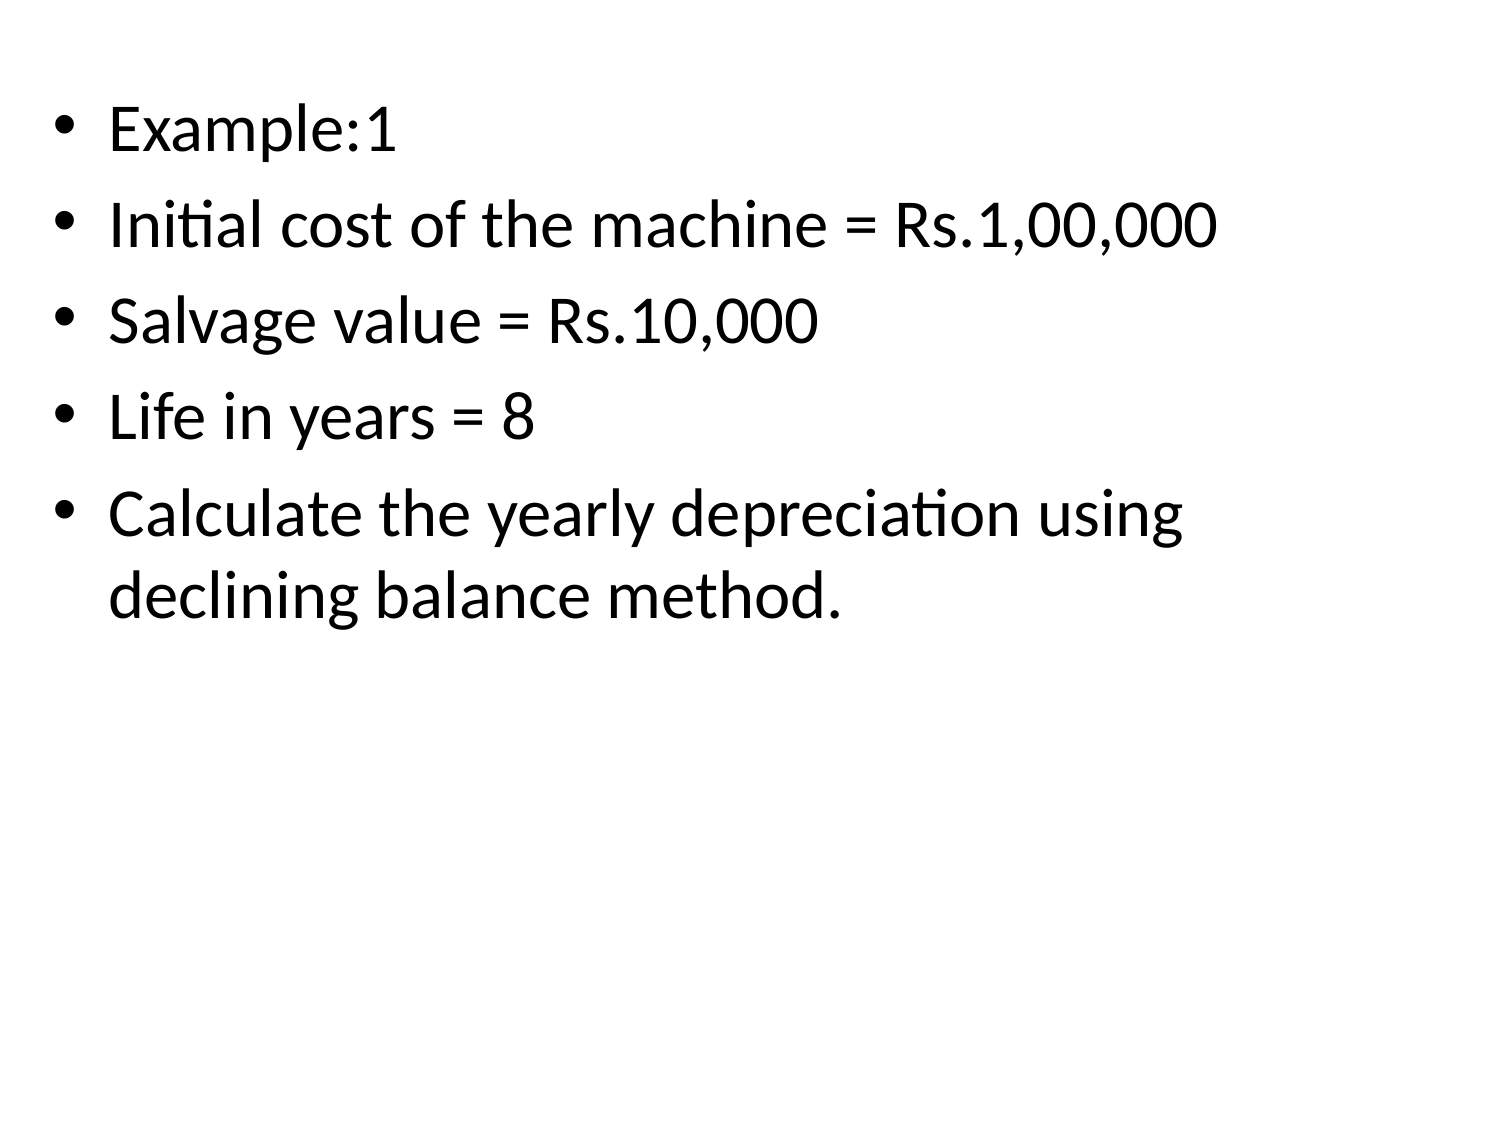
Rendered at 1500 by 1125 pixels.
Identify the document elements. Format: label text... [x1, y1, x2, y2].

list Example:1 Initial cost of the machine = Rs.1,00,000 Salvage value = Rs.10,000 Life in years = 8 Calculate the yearly depreciation using declining balance method. [37, 75, 1463, 1075]
